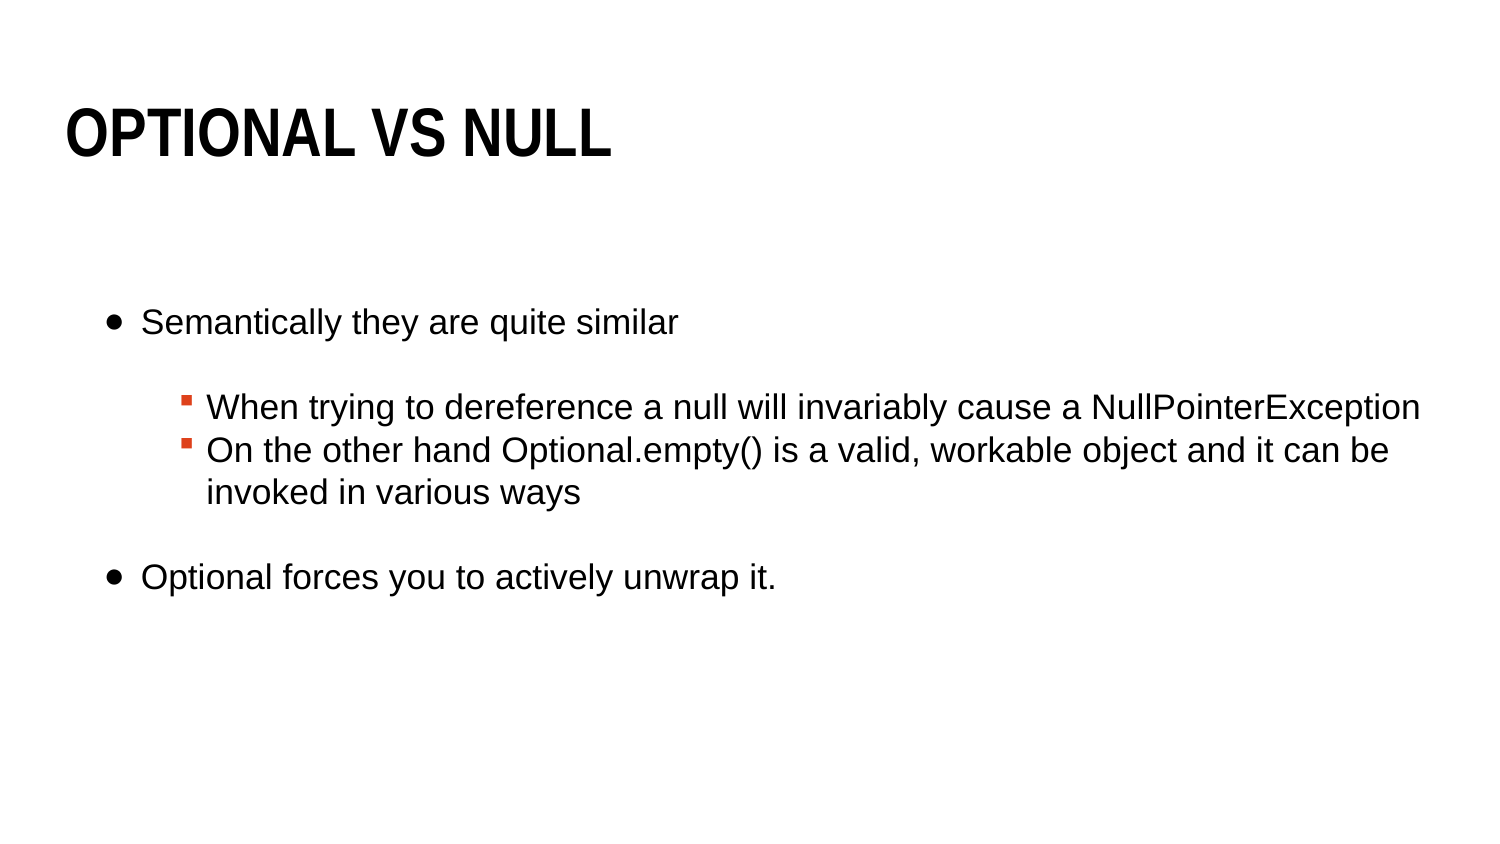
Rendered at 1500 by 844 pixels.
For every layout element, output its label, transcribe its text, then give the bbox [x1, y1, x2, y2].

text_box Semantically they are quite similar When trying to dereference a null will invariably cause a NullPointerException On the other hand Optional.empty() is a valid, workable object and it can be invoked in various ways Optional forces you to actively unwrap it. [51, 189, 1449, 750]
text_box Optional vs null [51, 72, 1449, 167]
